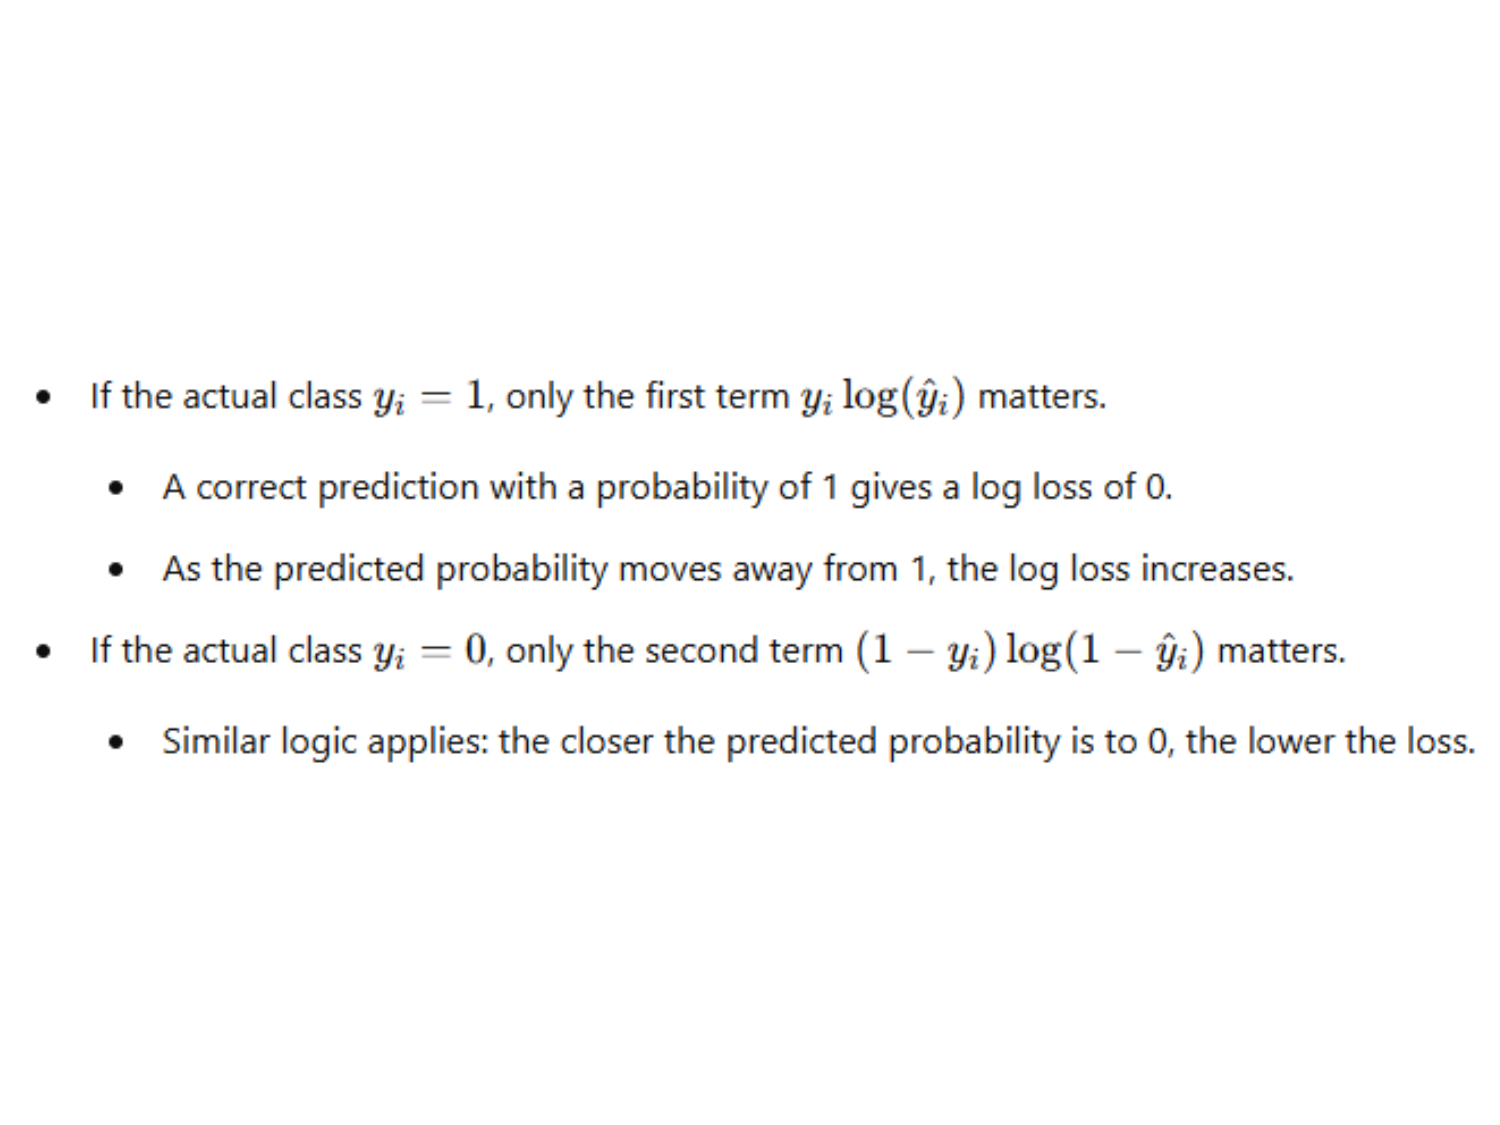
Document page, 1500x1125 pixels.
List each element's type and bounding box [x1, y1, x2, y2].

picture [28, 361, 1500, 773]
